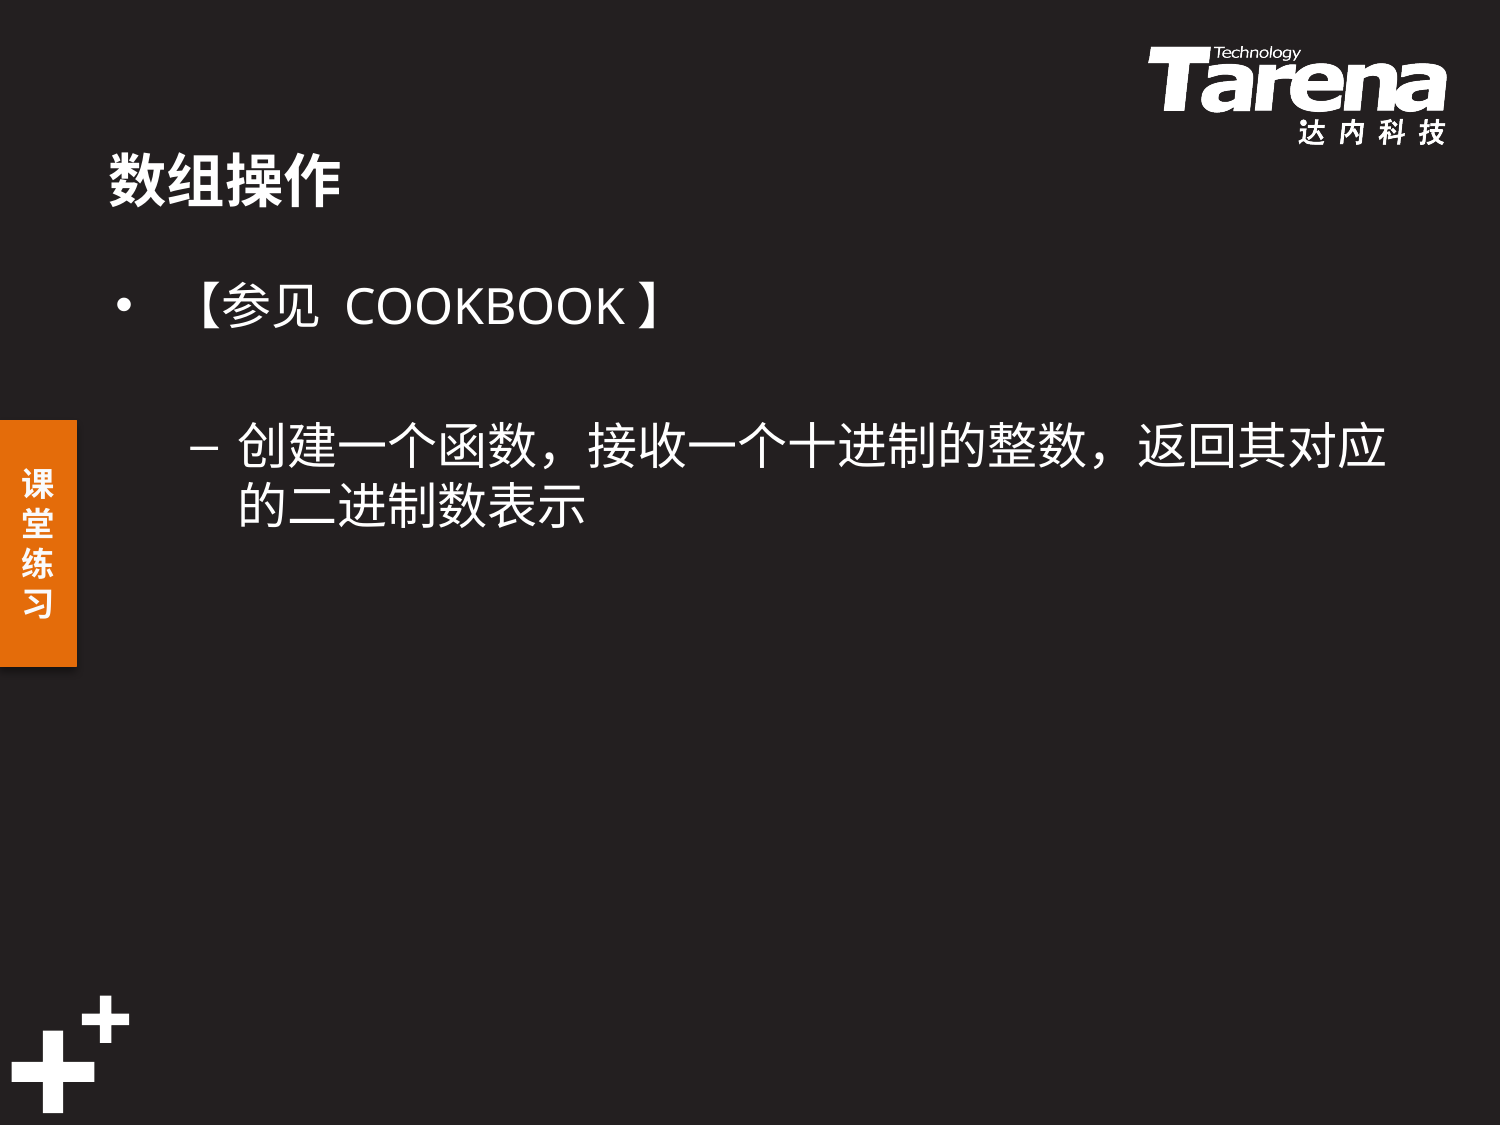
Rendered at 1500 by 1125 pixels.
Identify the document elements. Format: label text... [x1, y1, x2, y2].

title 数组操作 [93, 93, 1020, 266]
list 【参见 COOKBOOK】 创建一个函数，接收一个十进制的整数，返回其对应的二进制数表示 [100, 267, 1436, 1059]
picture [1148, 46, 1447, 145]
